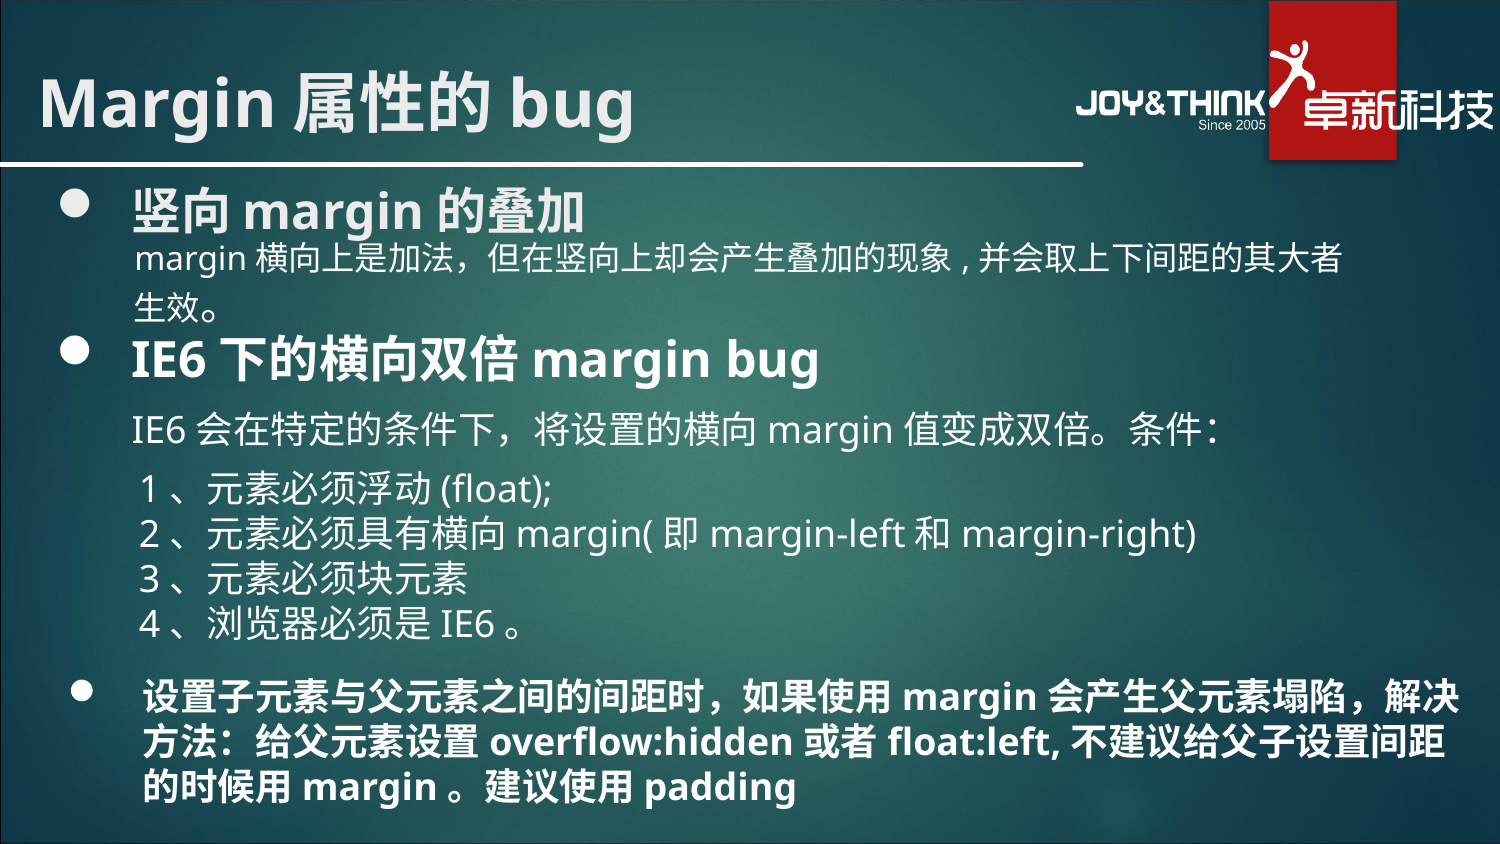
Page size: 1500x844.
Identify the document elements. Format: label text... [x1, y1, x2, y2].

text_box IE6下的横向双倍margin bug [41, 303, 1377, 411]
text_box margin横向上是加法，但在竖向上却会产生叠加的现象,并会取上下间距的其大者生效。 [76, 220, 1367, 303]
text_box 竖向margin的叠加 [41, 161, 835, 257]
text_box 设置子元素与父元素之间的间距时，如果使用margin会产生父元素塌陷，解决方法：给父元素设置overflow:hidden或者float:left,不建议给父子设置间距的时候用margin。建议使用padding [53, 669, 1483, 812]
title Margin属性的bug [26, 55, 1246, 192]
text_box IE6会在特定的条件下，将设置的横向margin值变成双倍。条件： [64, 398, 1365, 458]
picture [0, 0, 1500, 844]
text_box 1、元素必须浮动(float); 2、元素必须具有横向margin(即margin-left和margin-right) 3、元素必须块元素 4、浏览器必须是IE6。 [123, 457, 1424, 652]
